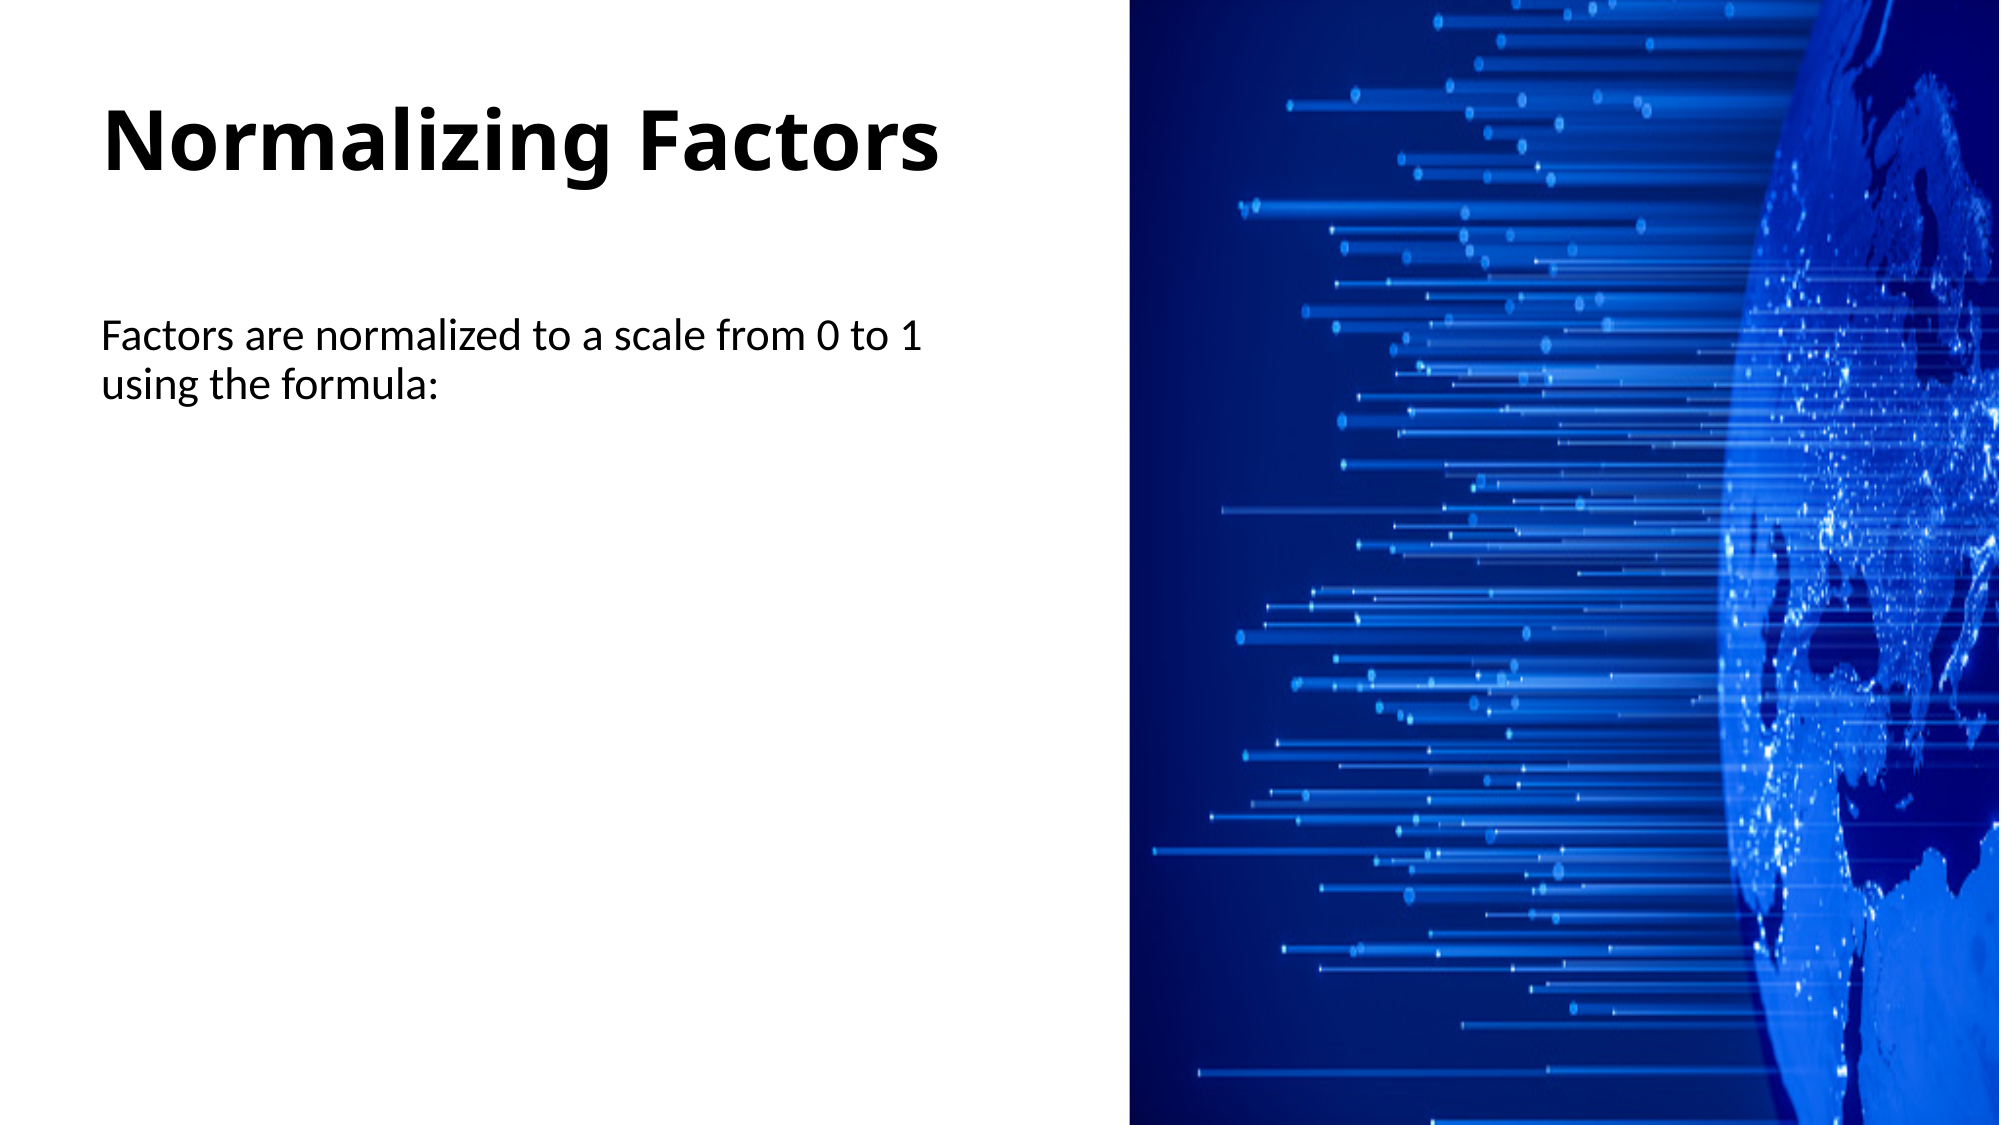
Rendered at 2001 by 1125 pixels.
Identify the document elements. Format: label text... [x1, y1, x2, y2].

title Normalizing Factors [86, 80, 1040, 197]
picture [1129, 0, 1999, 1125]
